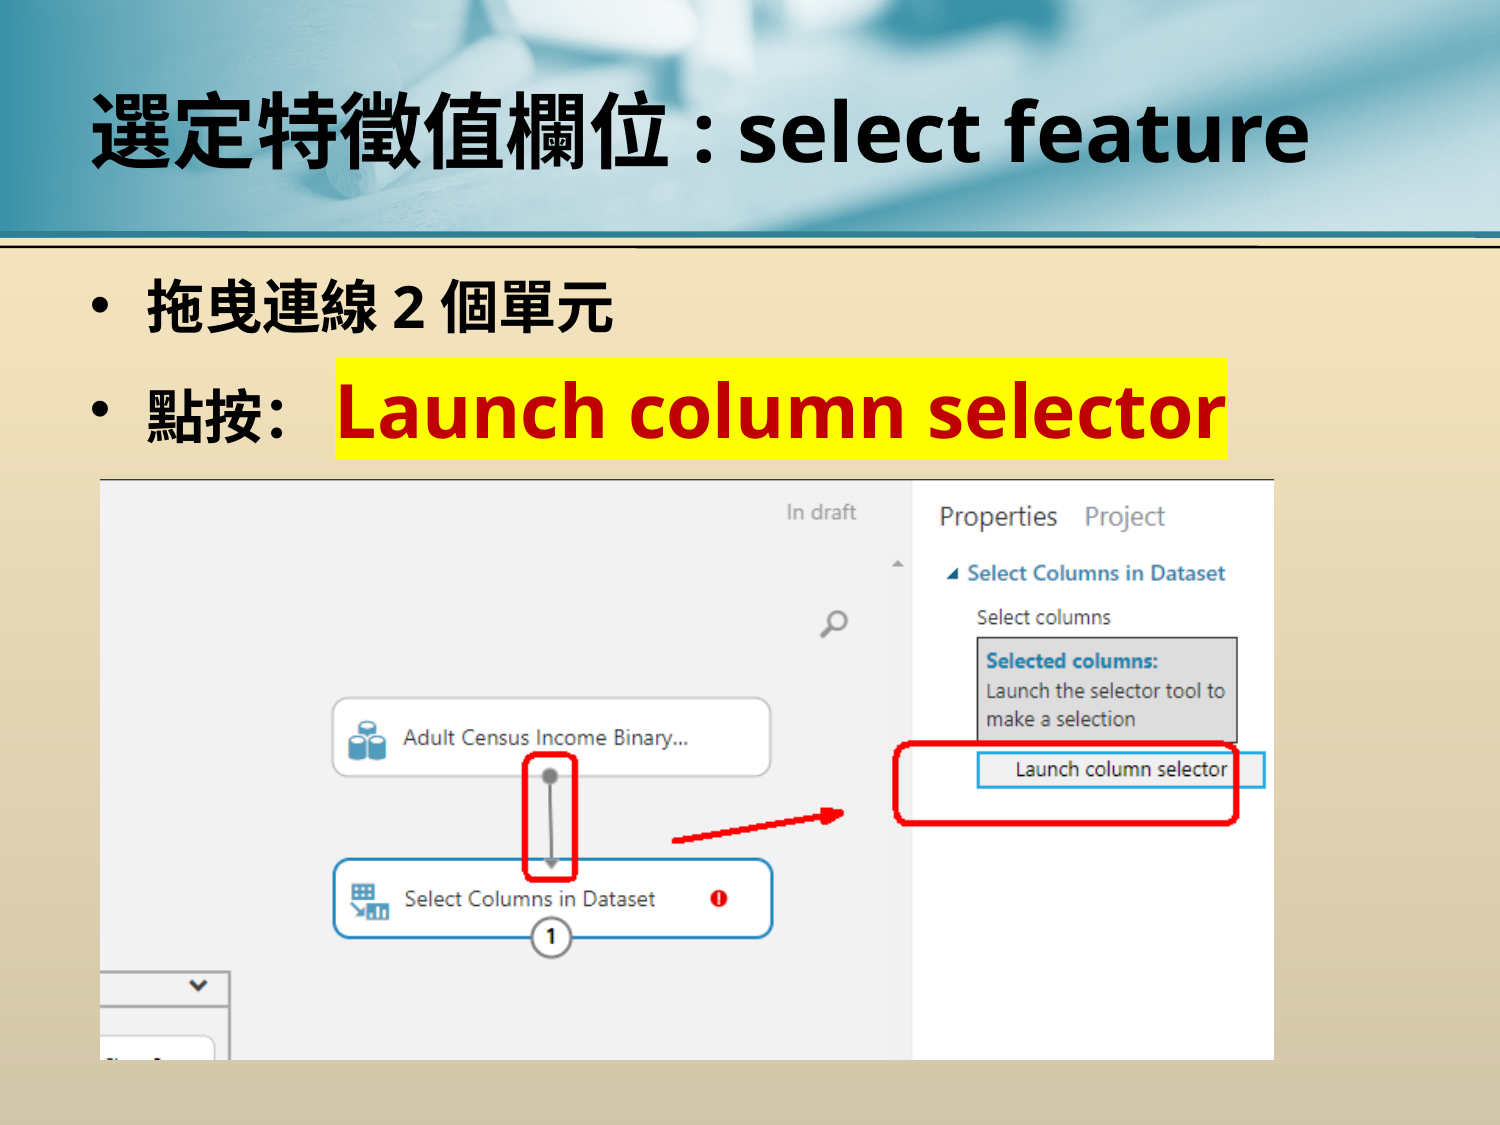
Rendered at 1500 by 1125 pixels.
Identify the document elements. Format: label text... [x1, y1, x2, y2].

list 拖曵連線2個單元 點按：Launch column selector [75, 262, 1425, 1005]
picture [100, 479, 1274, 1060]
title 選定特徵值欄位: select feature [75, 24, 1425, 233]
